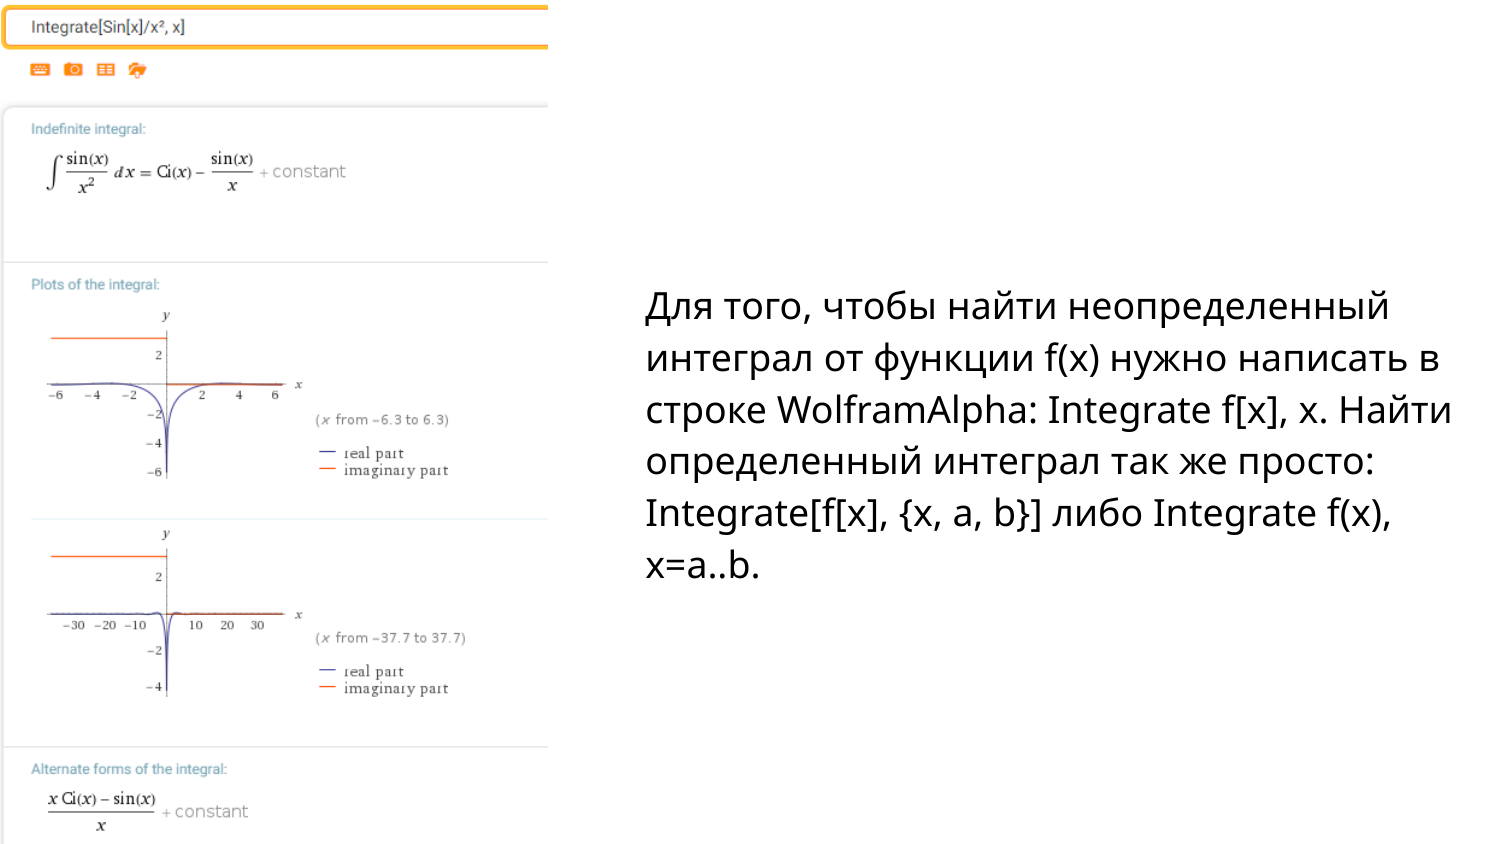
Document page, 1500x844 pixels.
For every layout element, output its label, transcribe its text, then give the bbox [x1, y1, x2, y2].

list Для того, чтобы найти неопределенный интеграл от функции f(x) нужно написать в строке WolframAlpha: Integrate f[x], x. Найти определенный интеграл так же просто: Integrate[f[x], {x, a, b}] либо Integrate f(x), x=a..b. [630, 260, 1473, 652]
picture [0, 0, 548, 844]
